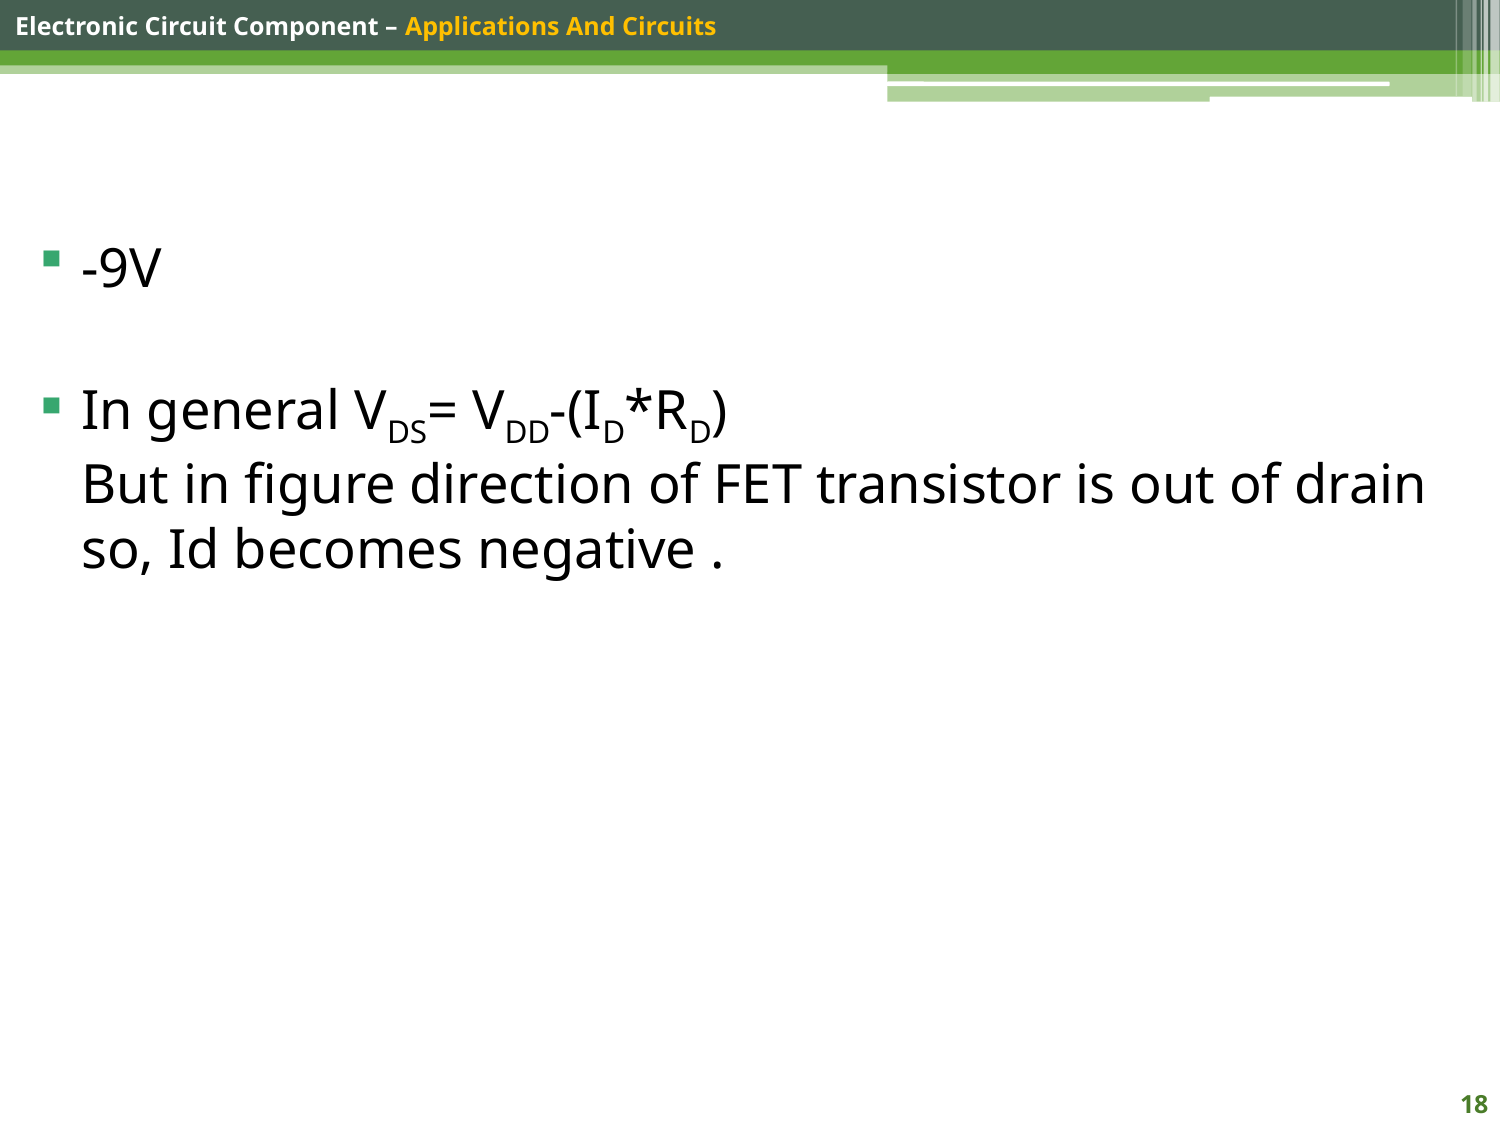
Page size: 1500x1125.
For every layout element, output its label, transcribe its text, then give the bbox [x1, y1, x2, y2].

list -9V In general VDS= VDD-(ID*RD) But in figure direction of FET transistor is out of drain so, Id becomes negative . [6, 225, 1485, 1079]
